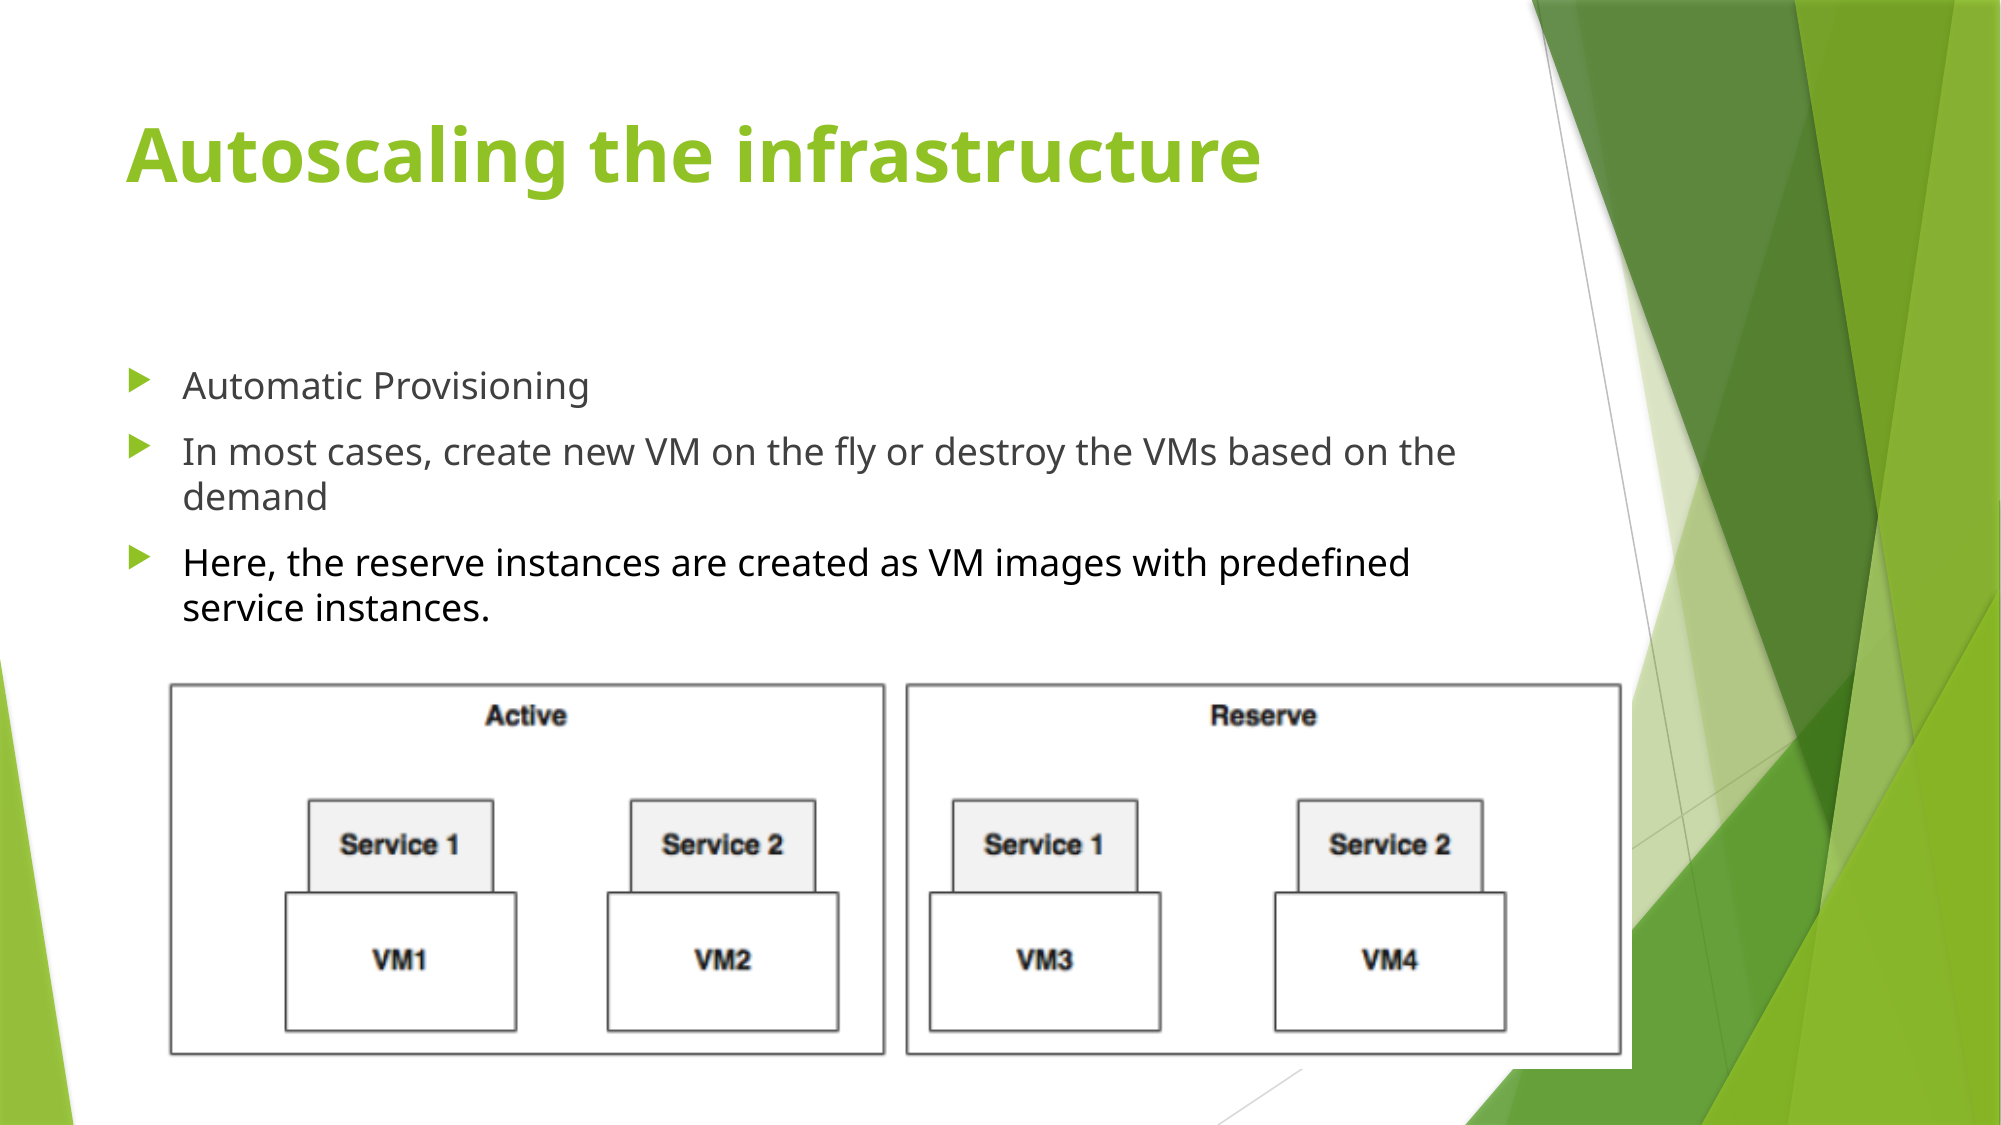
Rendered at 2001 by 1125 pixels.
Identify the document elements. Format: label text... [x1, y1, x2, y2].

title Autoscaling the infrastructure [111, 99, 1522, 317]
list Automatic Provisioning In most cases, create new VM on the fly or destroy the VMs based on the demand Here, the reserve instances are created as VM images with predefined service instances. [111, 354, 1522, 992]
picture [158, 672, 1632, 1069]
